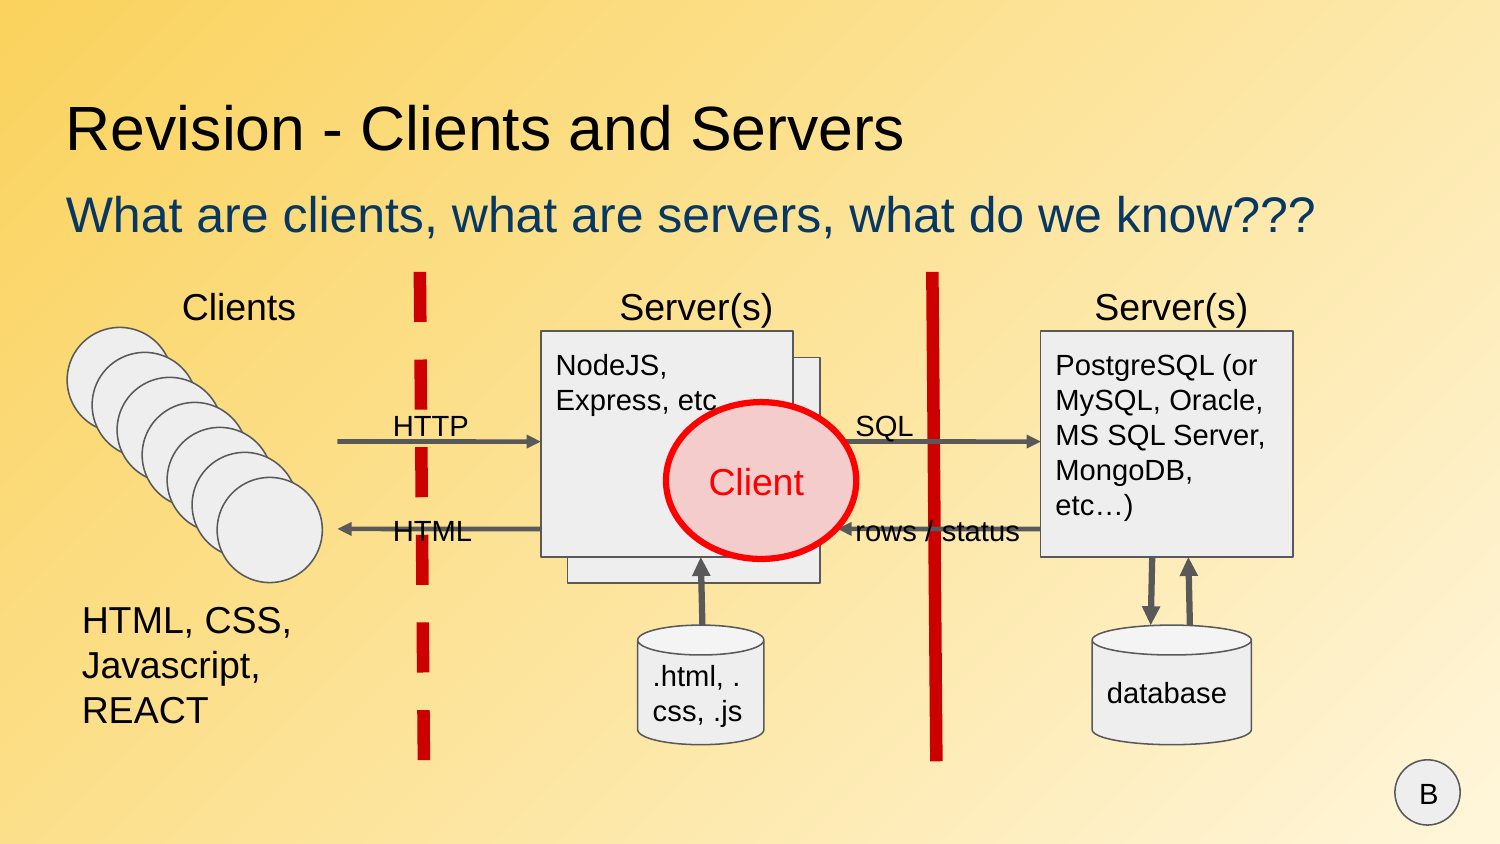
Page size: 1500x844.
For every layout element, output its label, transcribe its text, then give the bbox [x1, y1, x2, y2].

text_box What are clients, what are servers, what do we know??? [51, 167, 1449, 728]
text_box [837, 392, 1055, 540]
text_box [337, 392, 542, 540]
text_box Revision - Clients and Servers [51, 72, 1449, 167]
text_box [540, 267, 830, 745]
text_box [66, 267, 396, 731]
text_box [1040, 267, 1305, 745]
text_box B [1394, 759, 1461, 826]
